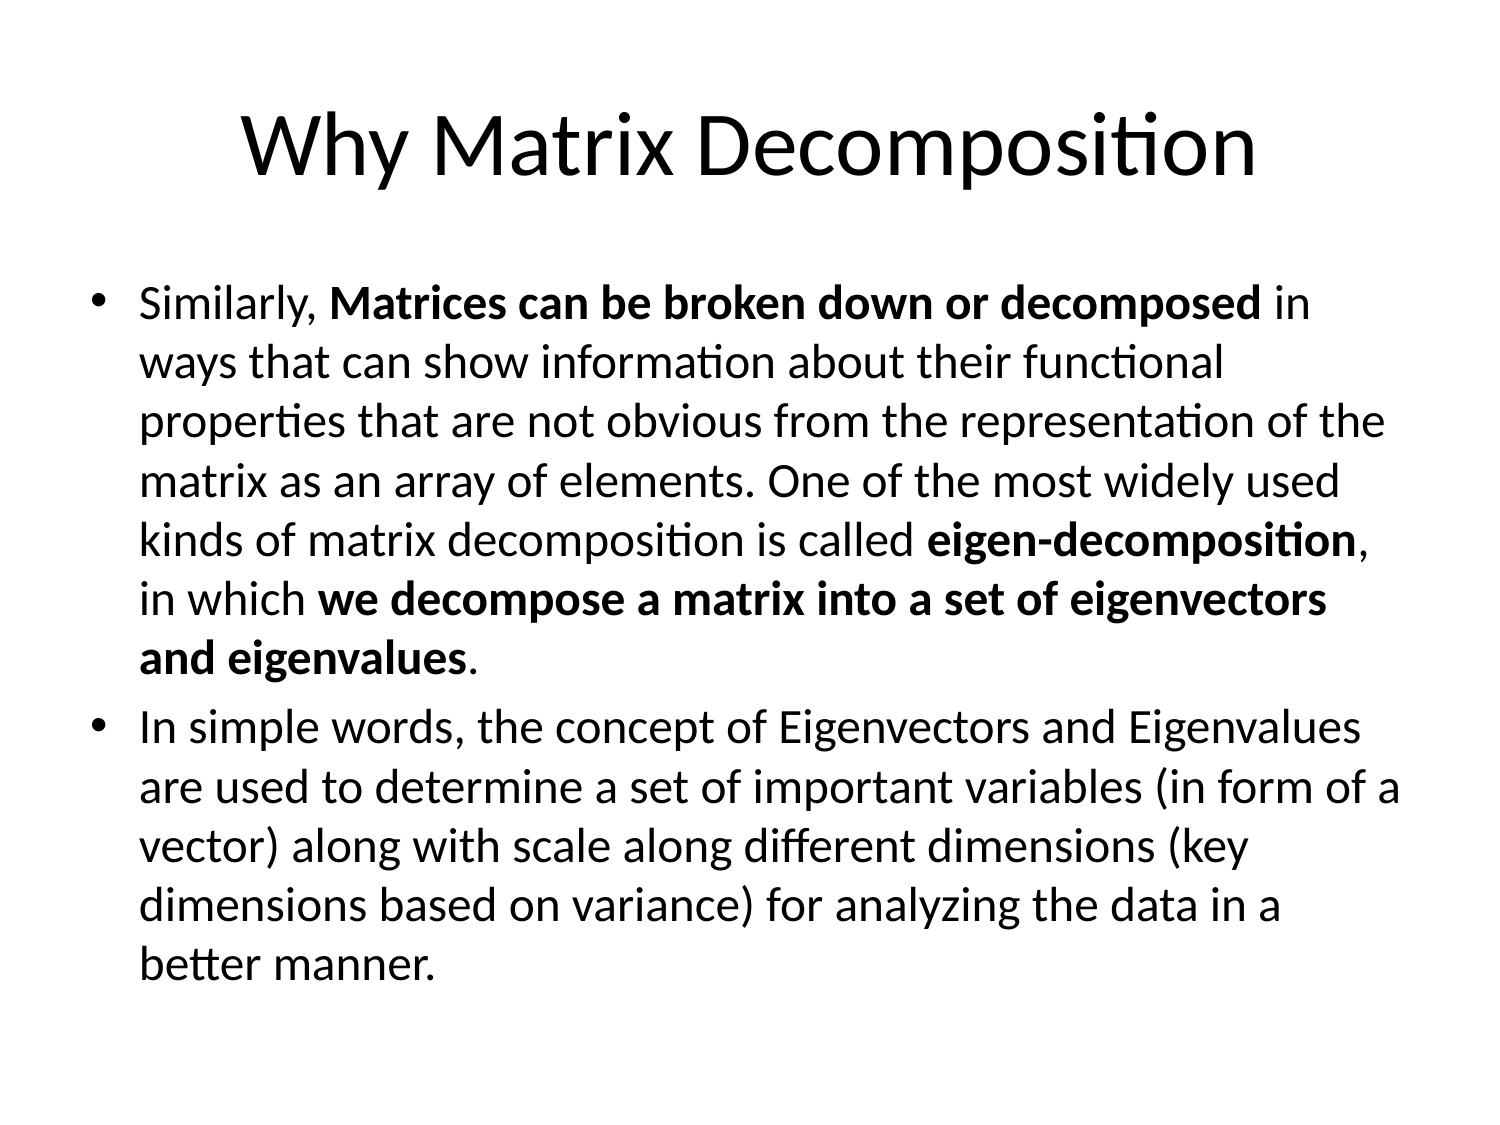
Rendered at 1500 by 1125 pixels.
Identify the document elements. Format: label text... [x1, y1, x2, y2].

title Why Matrix Decomposition [75, 45, 1425, 233]
list Similarly, Matrices can be broken down or decomposed in ways that can show information about their functional properties that are not obvious from the representation of the matrix as an array of elements. One of the most widely used kinds of matrix decomposition is called eigen-decomposition, in which we decompose a matrix into a set of eigenvectors and eigenvalues. In simple words, the concept of Eigenvectors and Eigenvalues are used to determine a set of important variables (in form of a vector) along with scale along different dimensions (key dimensions based on variance) for analyzing the data in a better manner. [75, 262, 1425, 1005]
